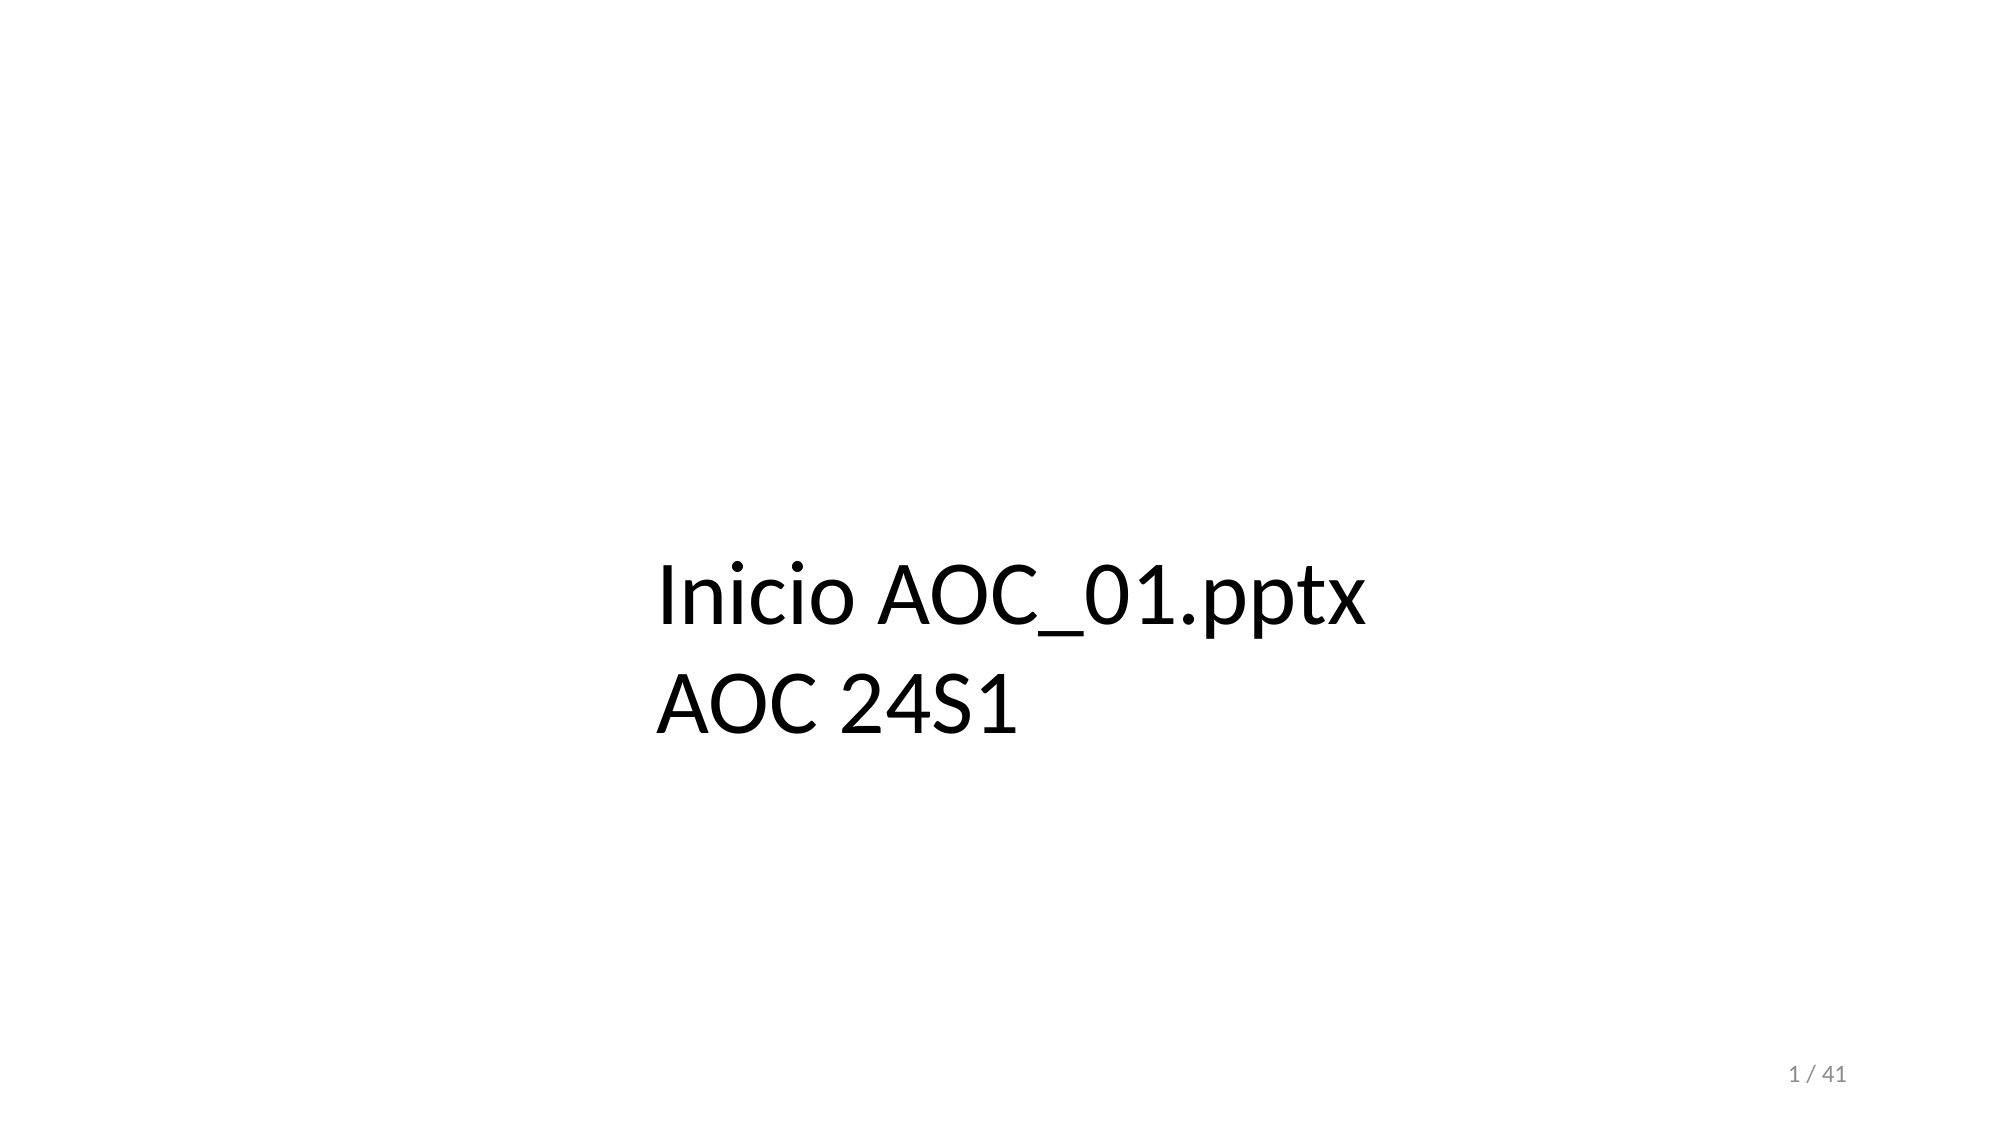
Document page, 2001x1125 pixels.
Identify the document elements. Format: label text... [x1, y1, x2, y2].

slide_number 1 / 41 [1412, 1042, 1863, 1103]
text_box Inicio AOC_01.pptx AOC 24S1 [641, 524, 1390, 799]
